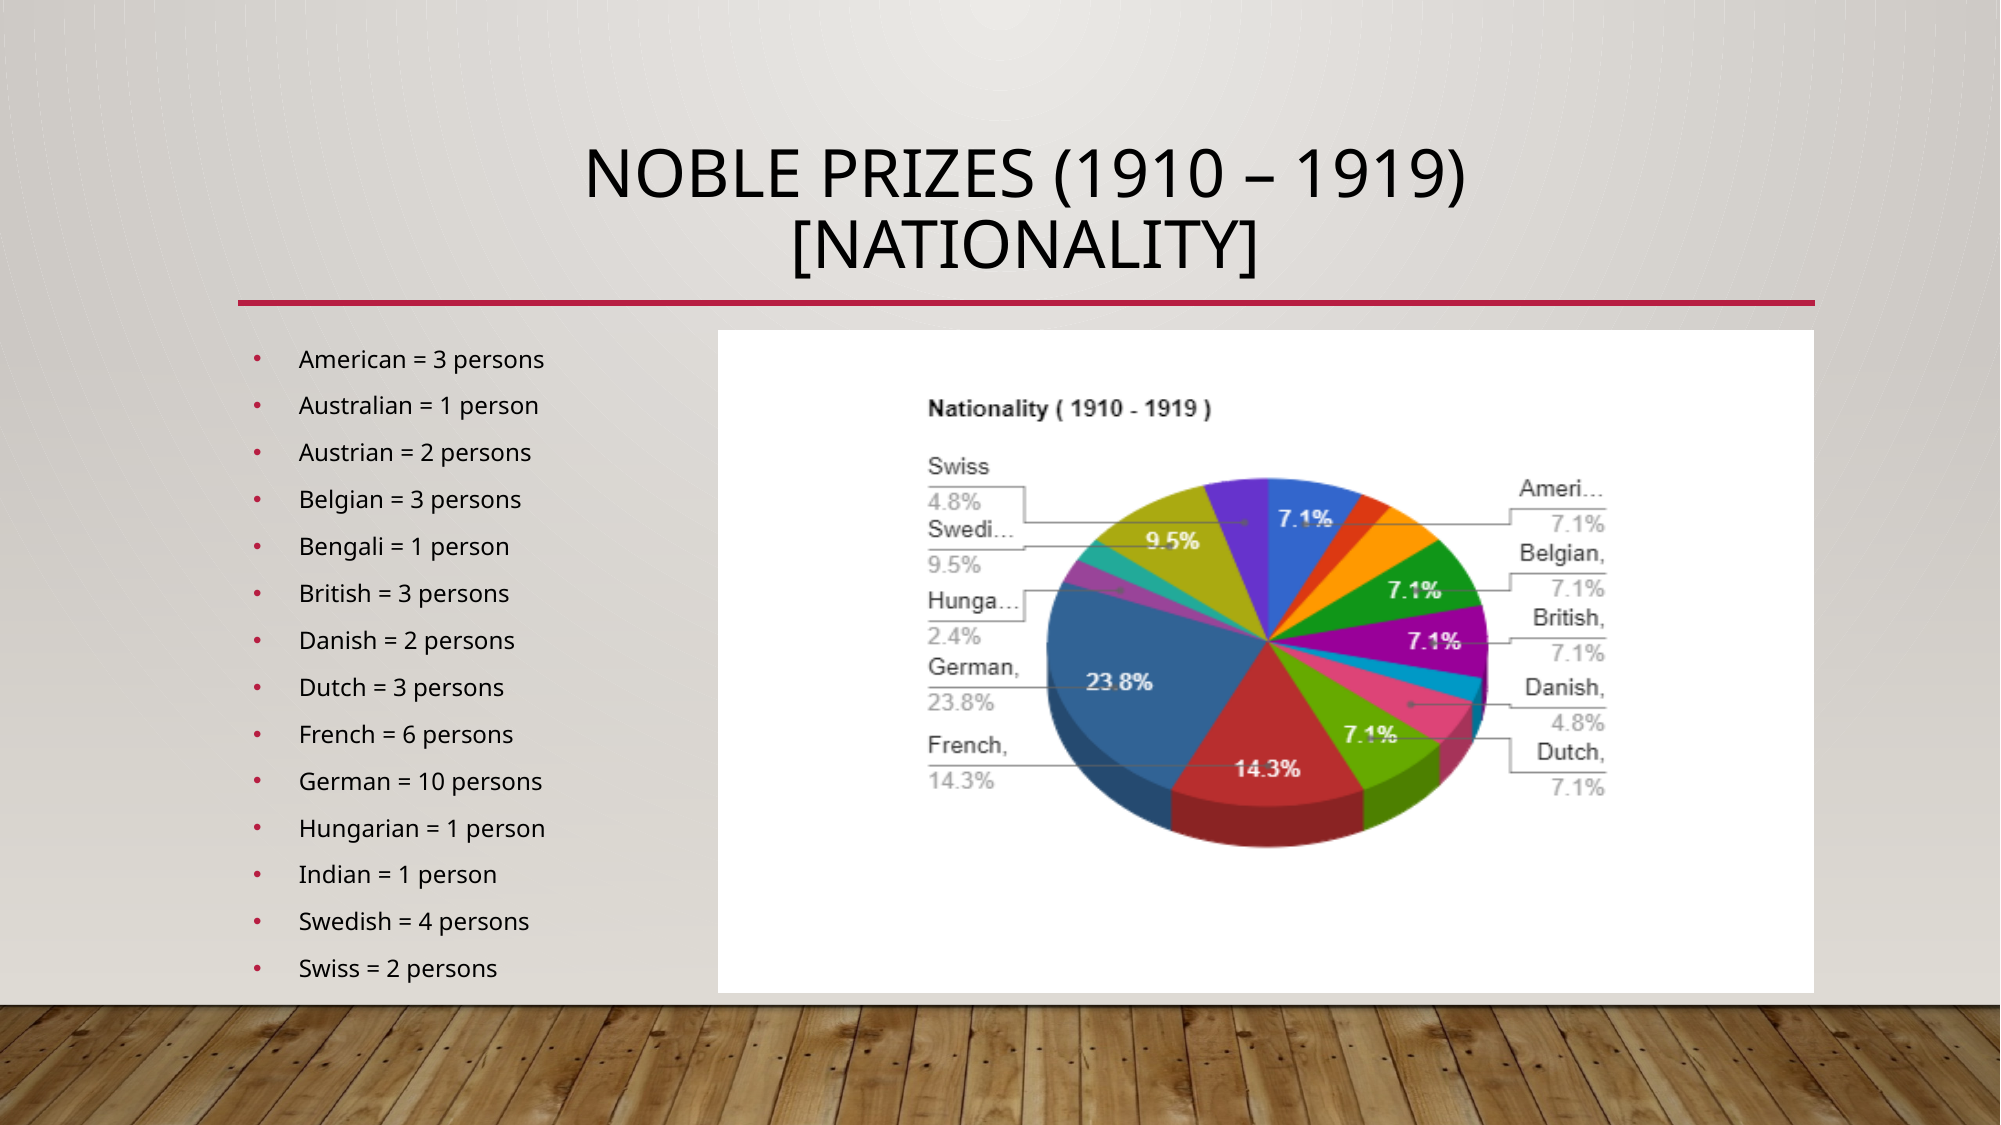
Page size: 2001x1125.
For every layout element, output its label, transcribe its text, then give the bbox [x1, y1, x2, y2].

picture [717, 330, 1814, 994]
title Noble Prizes (1910 – 1919) [Nationality] [238, 131, 1814, 305]
picture [0, 1005, 2000, 1125]
list American = 3 persons Australian = 1 person Austrian = 2 persons Belgian = 3 persons Bengali = 1 person British = 3 persons Danish = 2 persons Dutch = 3 persons French = 6 persons German = 10 persons Hungarian = 1 person Indian = 1 person Swedish = 4 persons Swiss = 2 persons [238, 330, 717, 993]
